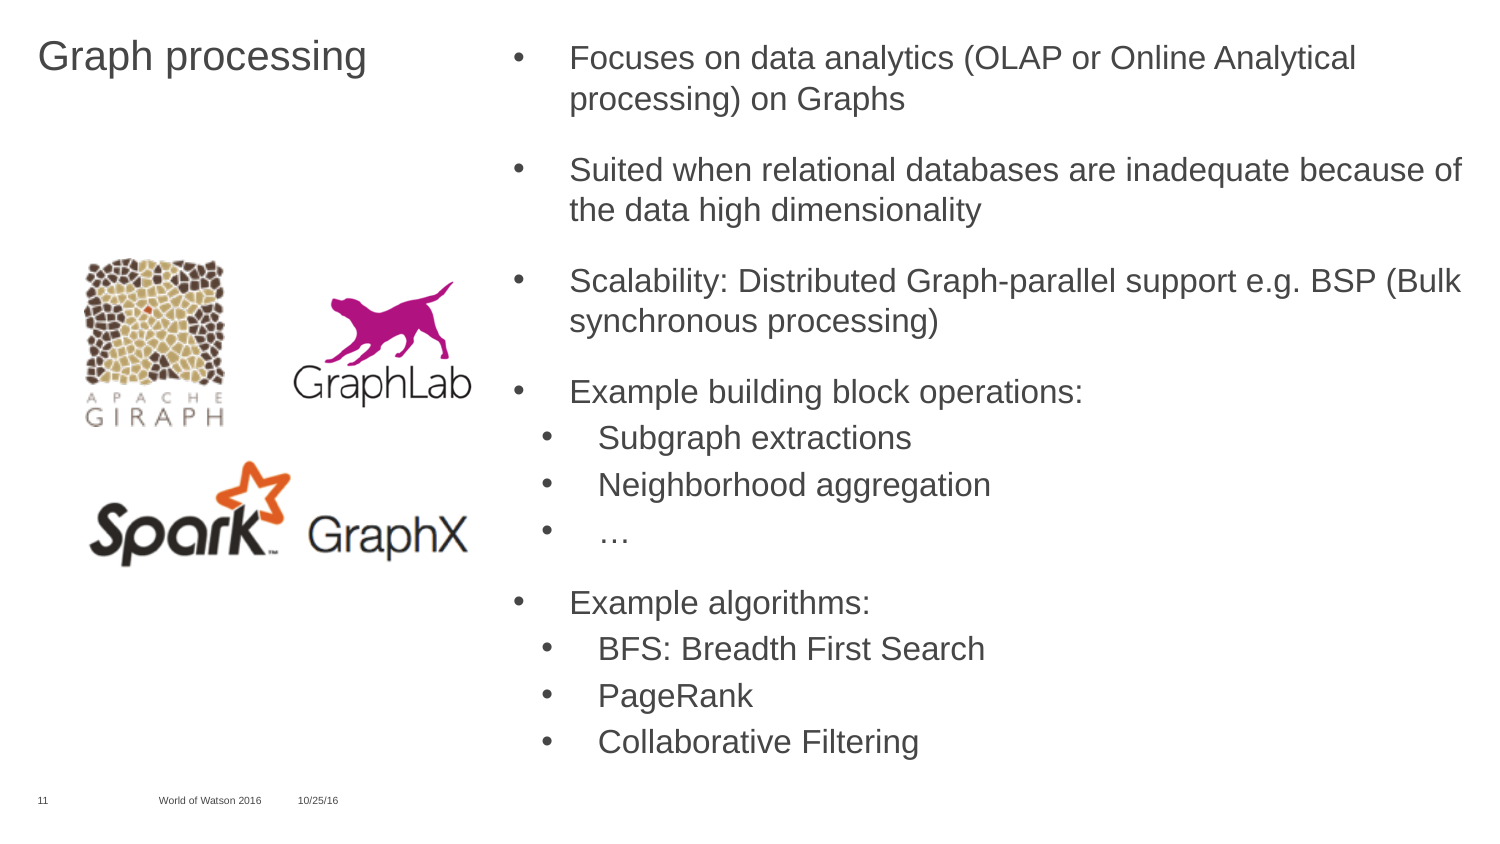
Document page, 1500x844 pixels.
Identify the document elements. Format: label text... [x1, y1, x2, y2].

title Graph processing [37, 28, 383, 741]
slide_number 11 [37, 773, 113, 807]
picture [84, 257, 225, 428]
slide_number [298, 773, 448, 807]
picture [84, 458, 478, 574]
picture [282, 273, 478, 411]
footer World of Watson 2016 [158, 773, 298, 807]
list Focuses on data analytics (OLAP or Online Analytical processing) on Graphs Suited when relational databases are inadequate because of the data high dimensionality Scalability: Distributed Graph-parallel support e.g. BSP (Bulk synchronous processing) Example building block operations: Subgraph extractions Neighborhood aggregation … Example algorithms: BFS: Breadth First Search PageRank Collaborative Filtering [513, 36, 1483, 773]
